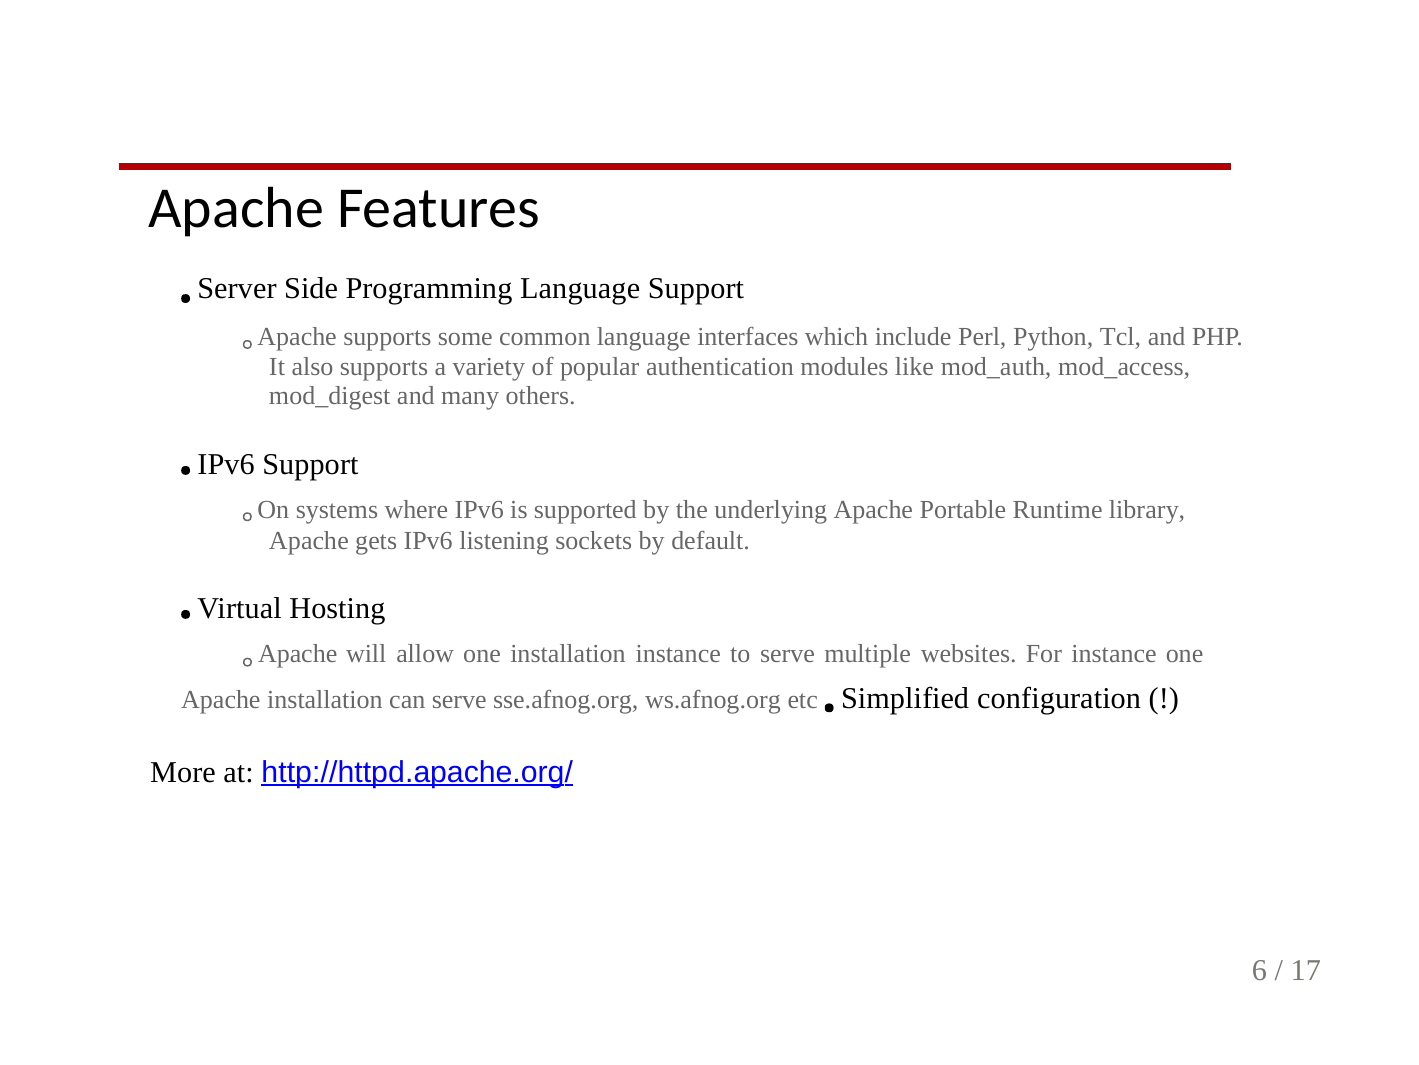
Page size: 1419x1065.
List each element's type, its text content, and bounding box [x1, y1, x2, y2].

text_box IPv6 Support On systems where IPv6 is supported by the underlying Apache Portable Runtime library, Apache gets IPv6 listening sockets by default. [195, 447, 1273, 559]
text_box Virtual Hosting Apache will allow one installation instance to serve multiple websites. For instance one Apache installation can serve sse.afnog.org, ws.afnog.org etc Simplified configuration (!) [179, 591, 1217, 720]
text_box Apache Features Server Side Programming Language Support Apache supports some common language interfaces which include Perl, Python, Tcl, and PHP. It also supports a variety of popular authentication modules like mod_auth, mod_access, mod_digest and many others. [146, 180, 1251, 414]
text_box [181, 466, 191, 475]
text_box More at: http://httpd.apache.org/ [147, 755, 578, 790]
text_box 6 / 17 [1249, 953, 1328, 988]
